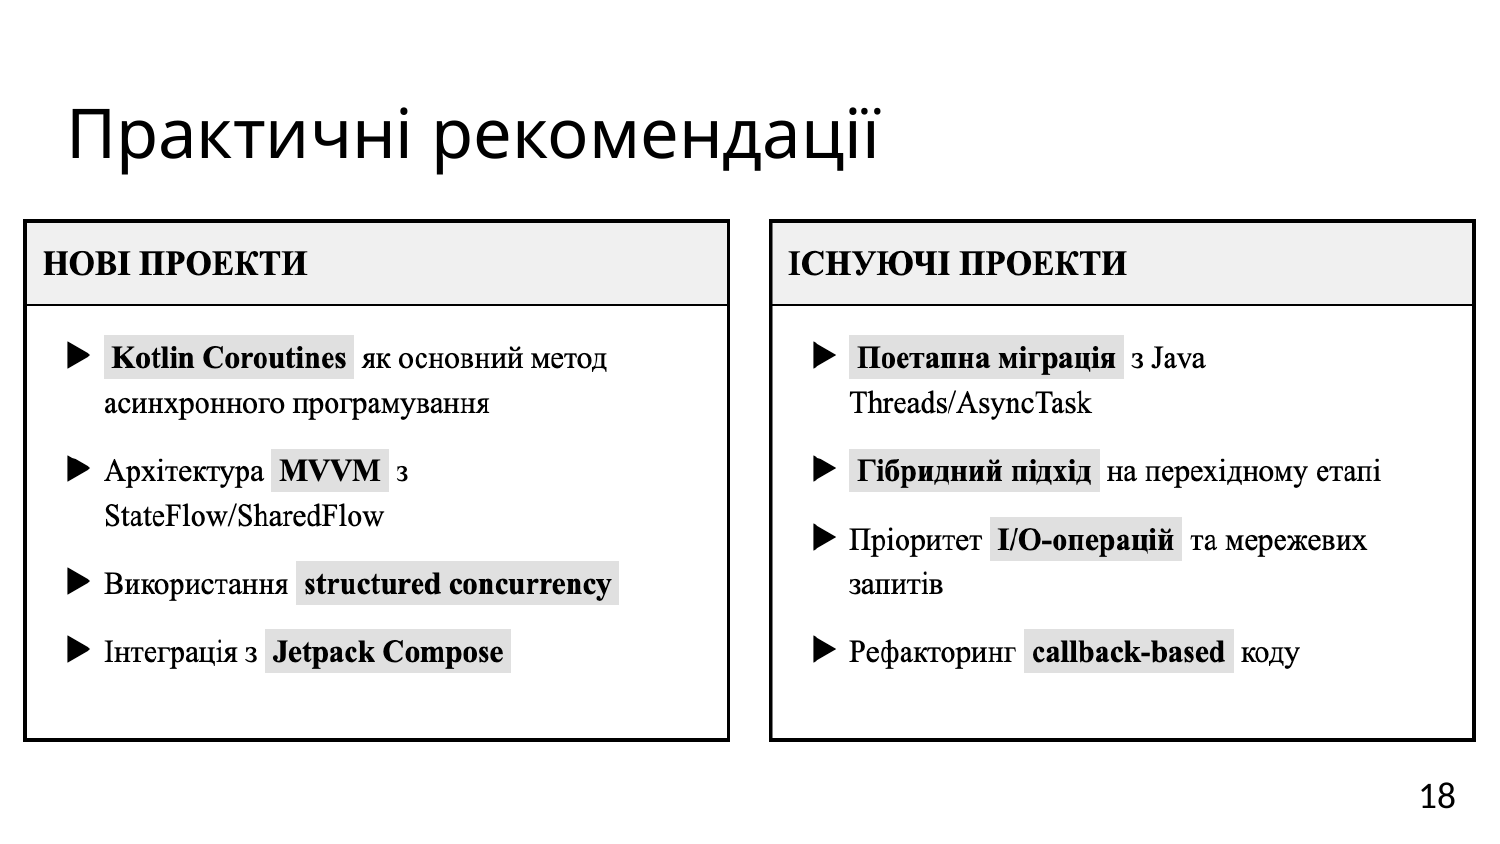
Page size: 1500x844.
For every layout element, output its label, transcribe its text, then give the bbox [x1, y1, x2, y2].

title Практичні рекомендації [51, 51, 1449, 188]
text_box 18 [1403, 763, 1495, 824]
picture [0, 188, 1500, 752]
